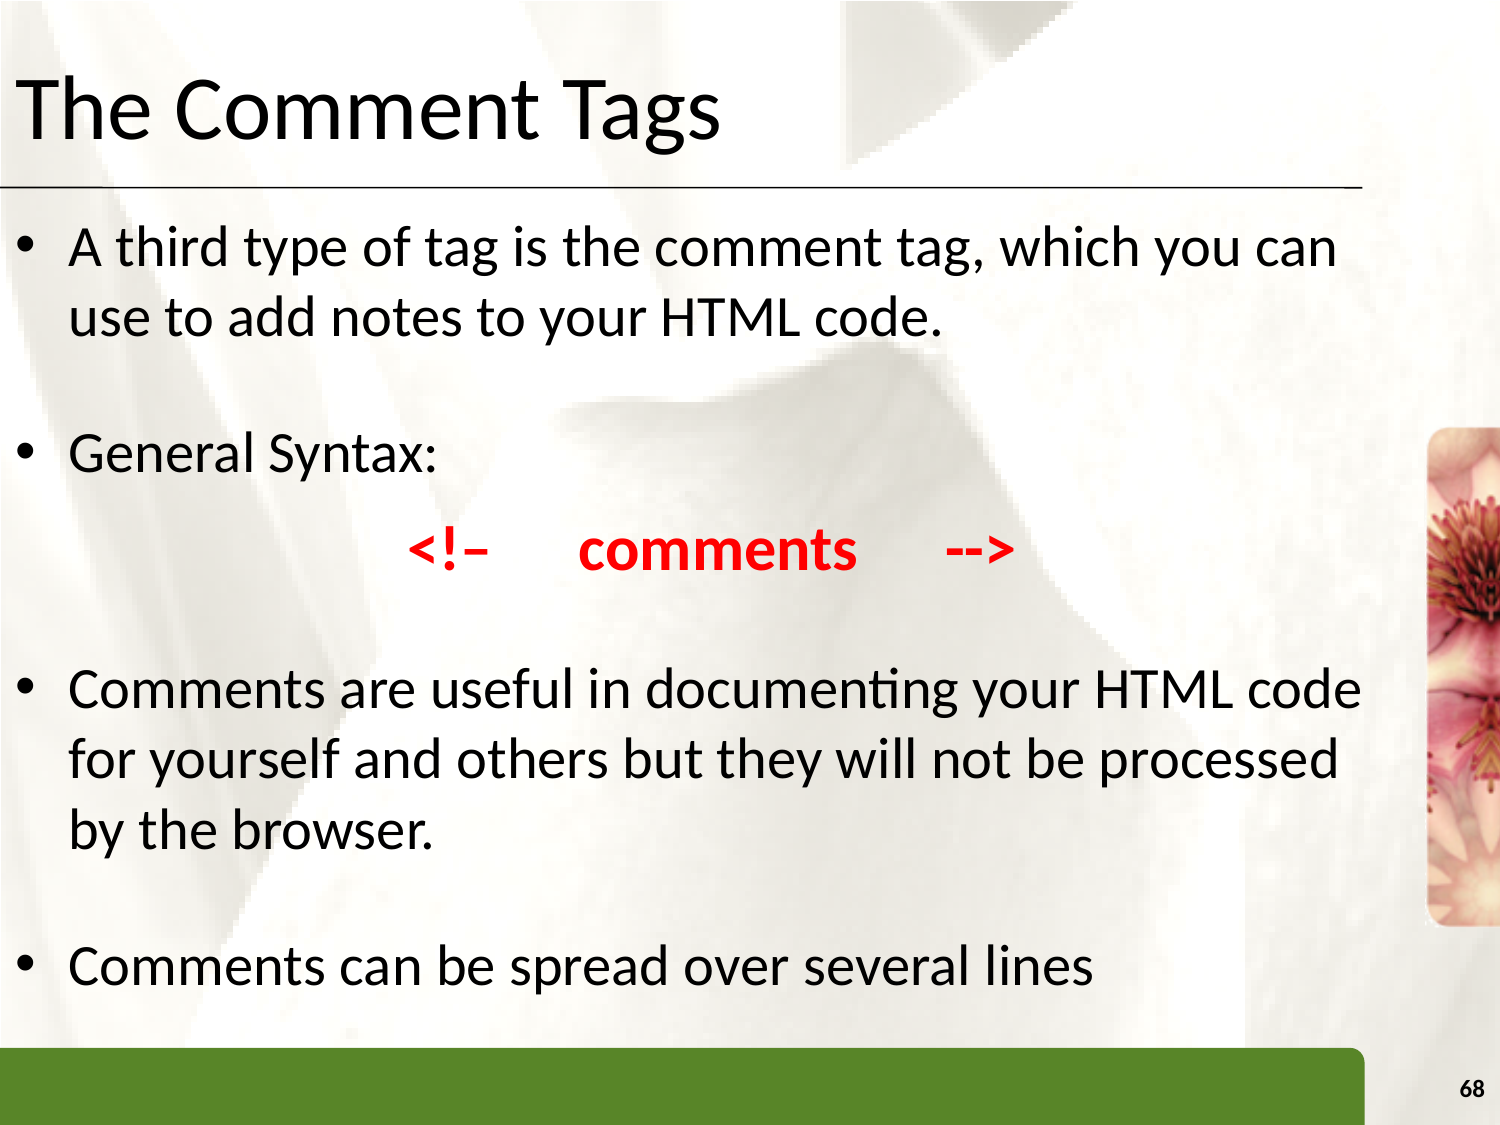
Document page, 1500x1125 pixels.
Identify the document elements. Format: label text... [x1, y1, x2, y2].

picture [1426, 425, 1500, 930]
title The Comment Tags [0, 24, 1363, 181]
list A third type of tag is the comment tag, which you can use to add notes to your HTML code. General Syntax: <!– comments --> Comments are useful in documenting your HTML code for yourself and others but they will not be processed by the browser. Comments can be spread over several lines [0, 199, 1426, 1006]
slide_number 68 [1412, 1050, 1500, 1125]
